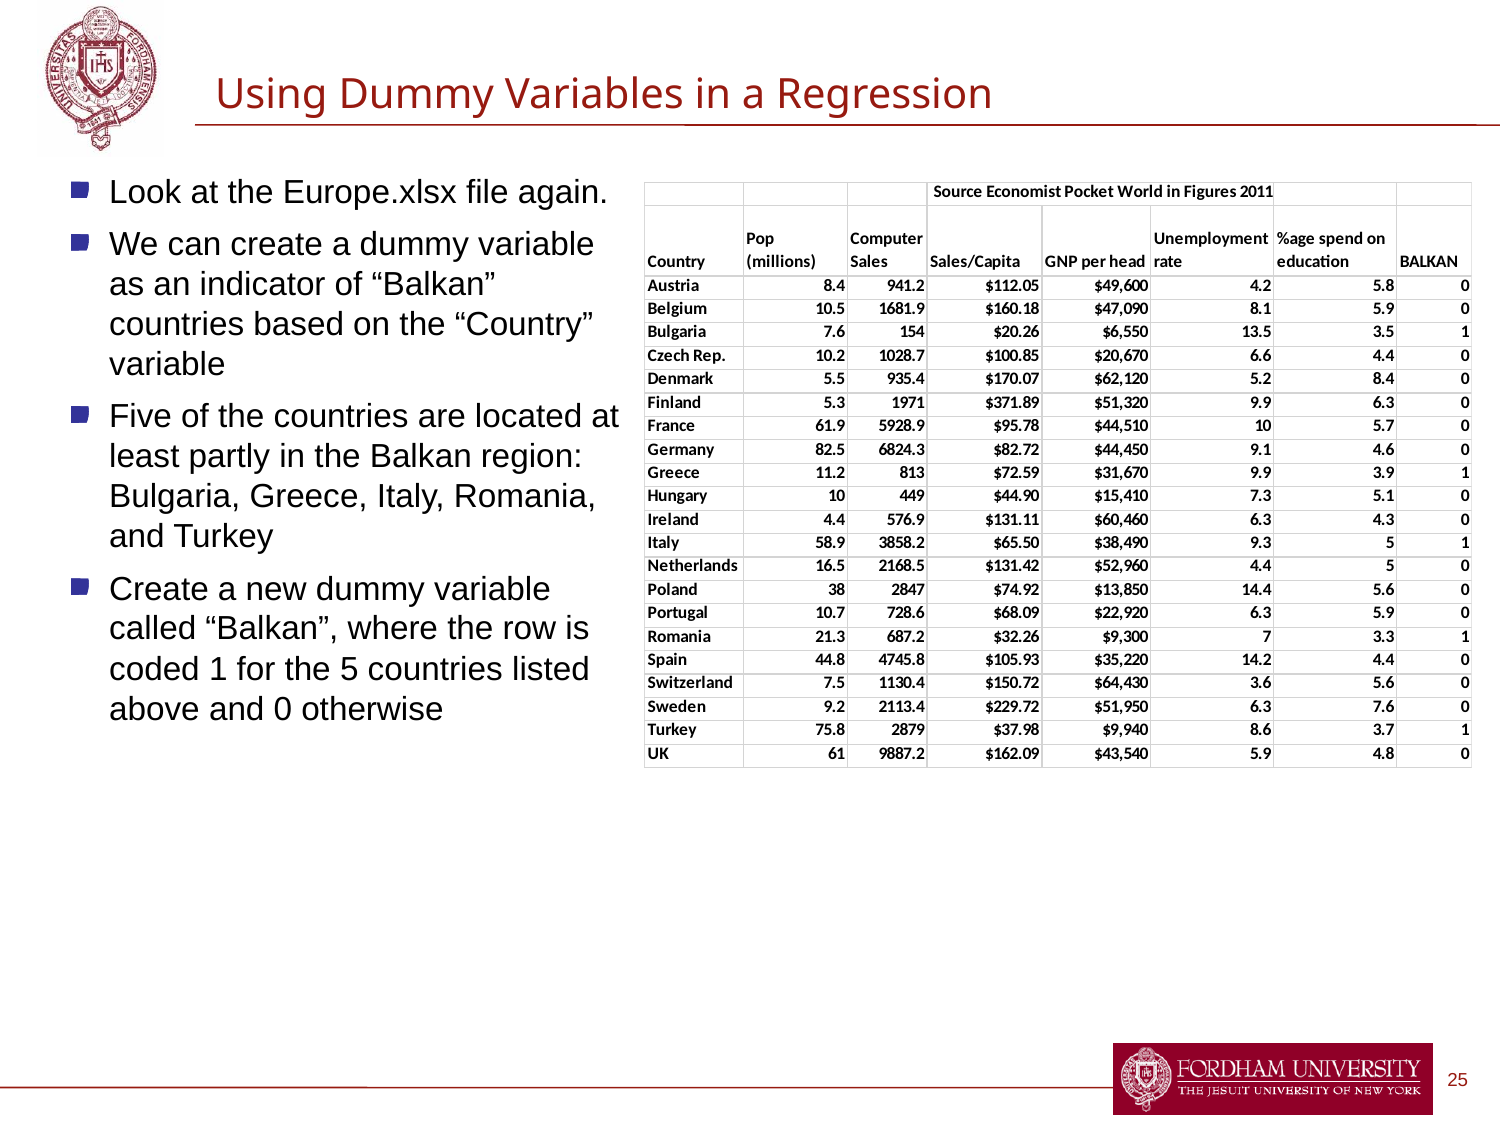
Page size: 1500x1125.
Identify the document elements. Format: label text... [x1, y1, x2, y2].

list Look at the Europe.xlsx file again. We can create a dummy variable as an indicator of “Balkan” countries based on the “Country” variable Five of the countries are located at least partly in the Balkan region: Bulgaria, Greece, Italy, Romania, and Turkey Create a new dummy variable called “Balkan”, where the row is coded 1 for the 5 countries listed above and 0 otherwise [37, 162, 645, 1032]
slide_number 25 [1431, 1060, 1486, 1099]
picture [644, 181, 1473, 769]
picture [37, 0, 164, 157]
title Using Dummy Variables in a Regression [200, 0, 1500, 125]
picture [1113, 1043, 1433, 1115]
